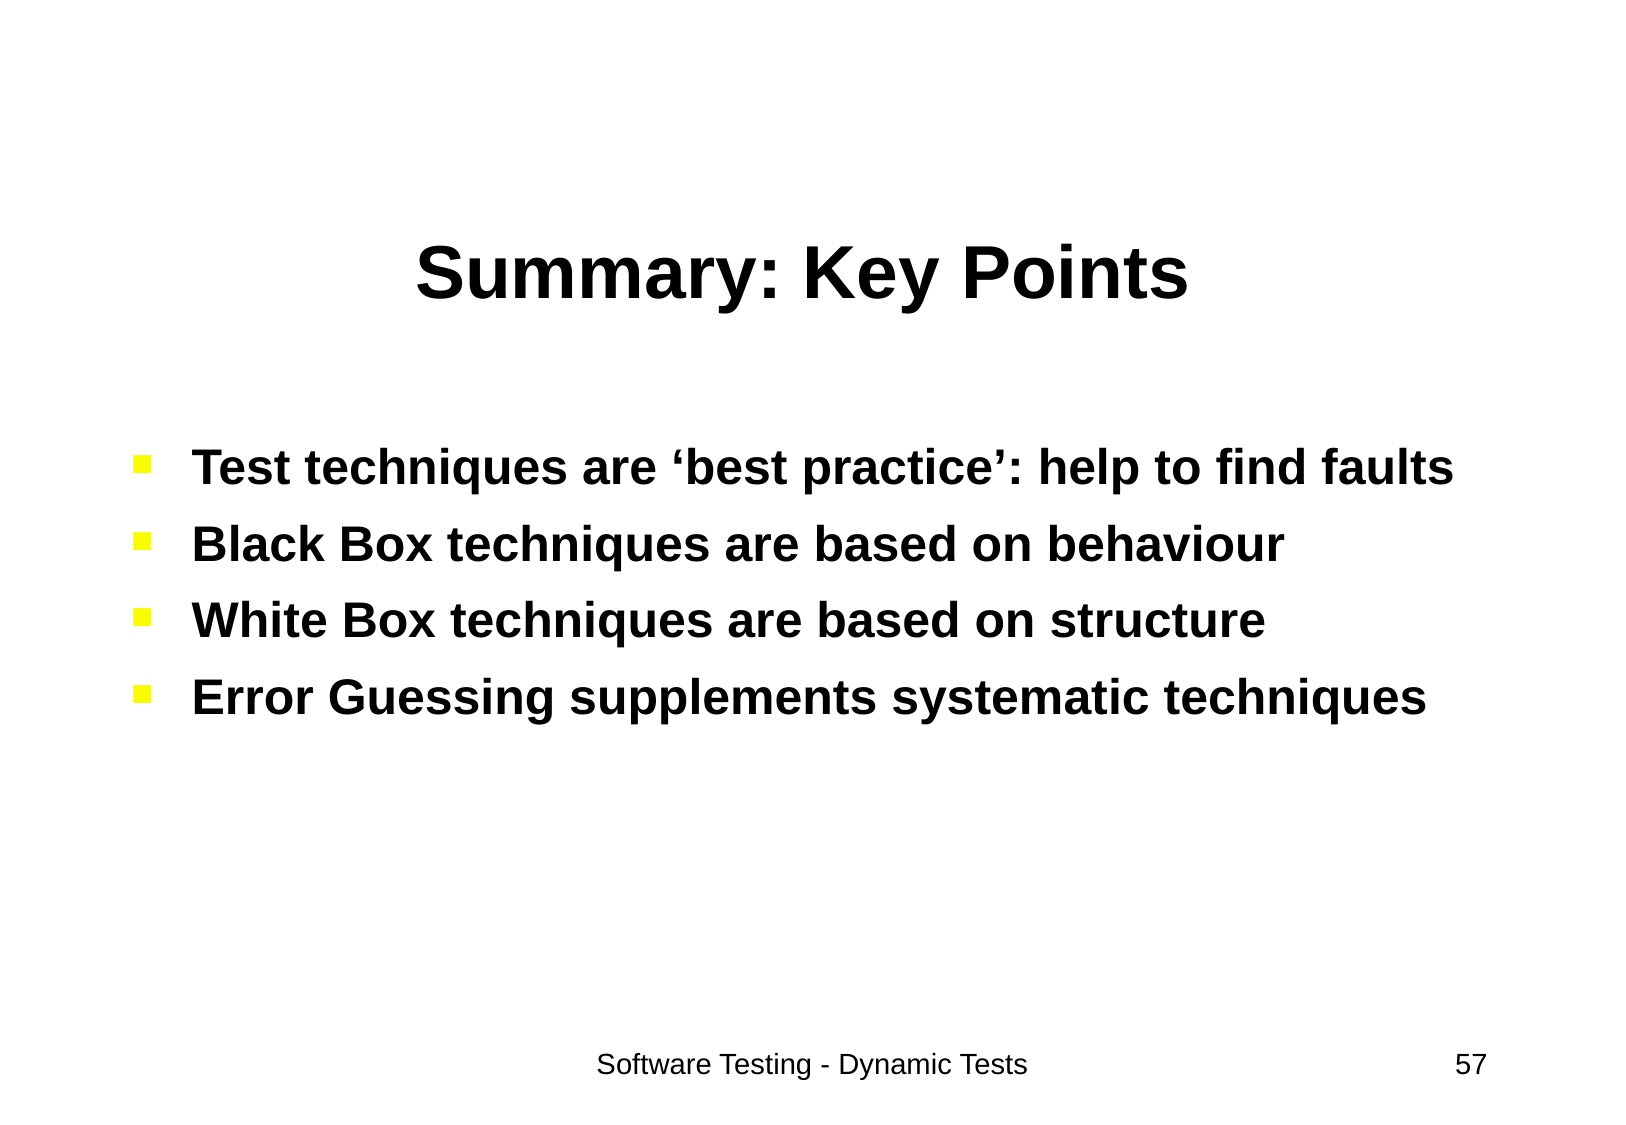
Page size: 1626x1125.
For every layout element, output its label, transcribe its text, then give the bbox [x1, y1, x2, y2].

footer Software Testing - Dynamic Tests [555, 1025, 1070, 1100]
slide_number 57 [1164, 1025, 1504, 1100]
text_box Summary: Key Points [112, 224, 1494, 325]
text_box Test techniques are ‘best practice’: help to find faults Black Box techniques are based on behaviour White Box techniques are based on structure Error Guessing supplements systematic techniques [125, 437, 1507, 730]
